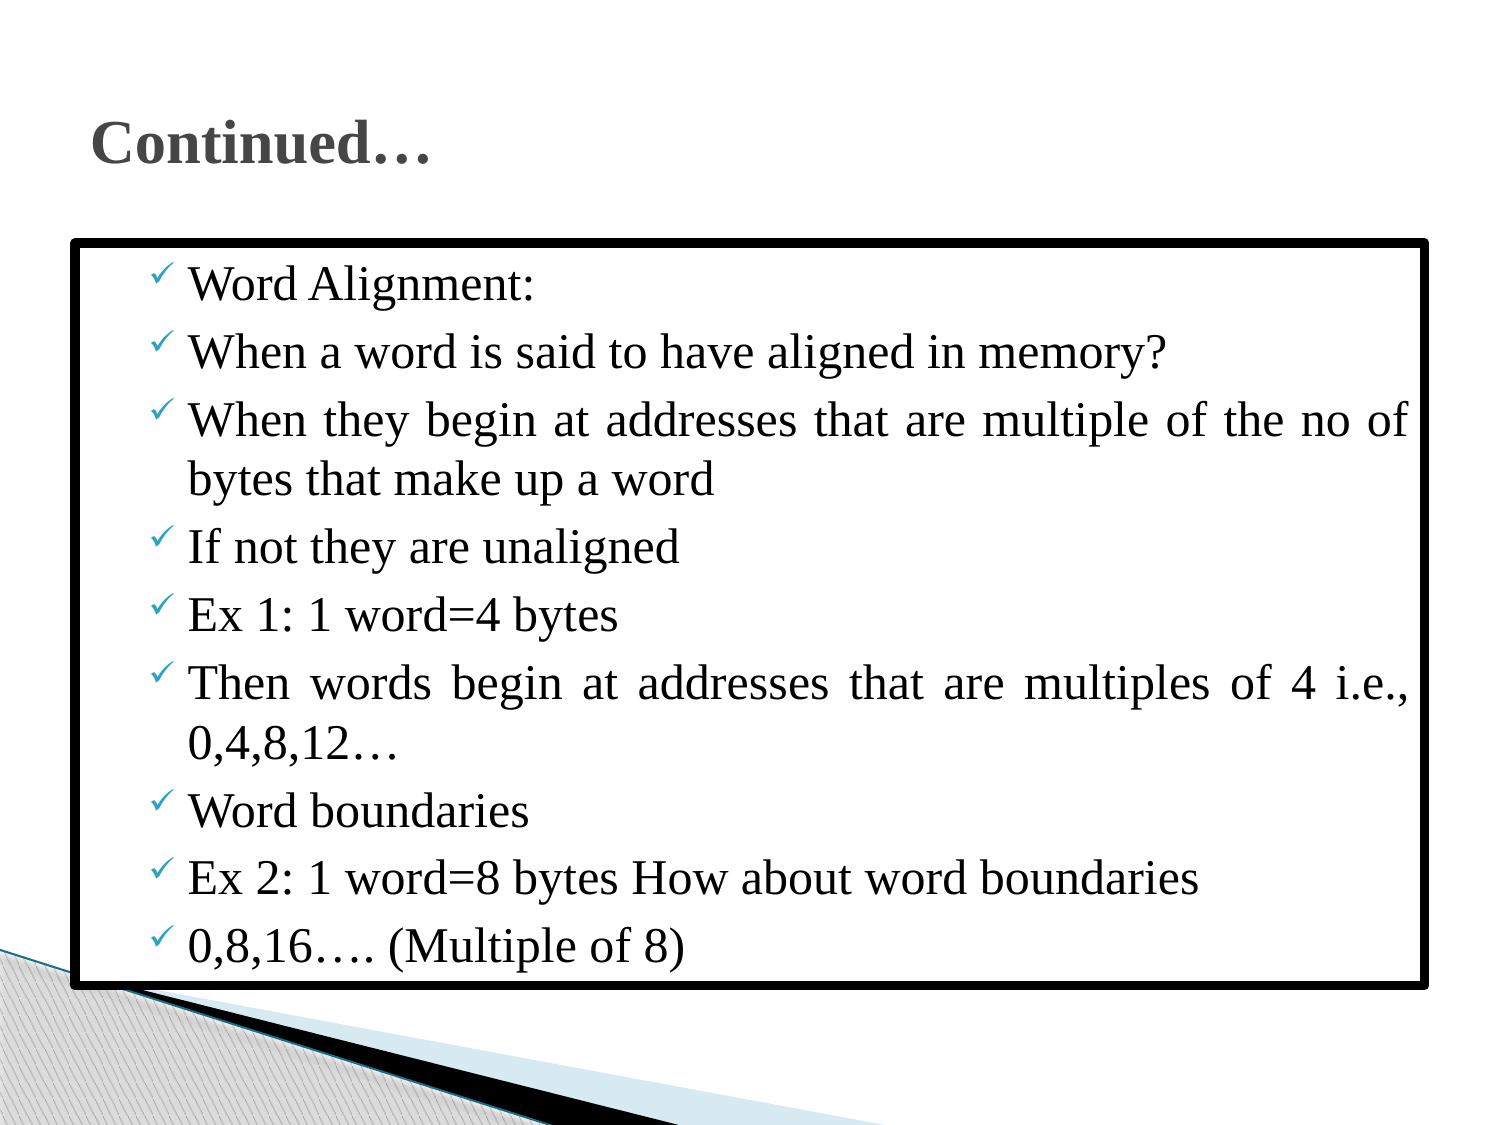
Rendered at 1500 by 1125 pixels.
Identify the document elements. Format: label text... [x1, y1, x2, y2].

list Word Alignment: When a word is said to have aligned in memory? When they begin at addresses that are multiple of the no of bytes that make up a word If not they are unaligned Ex 1: 1 word=4 bytes Then words begin at addresses that are multiples of 4 i.e., 0,4,8,12… Word boundaries Ex 2: 1 word=8 bytes How about word boundaries 0,8,16…. (Multiple of 8) [70, 238, 1429, 990]
title Continued… [75, 45, 1425, 233]
